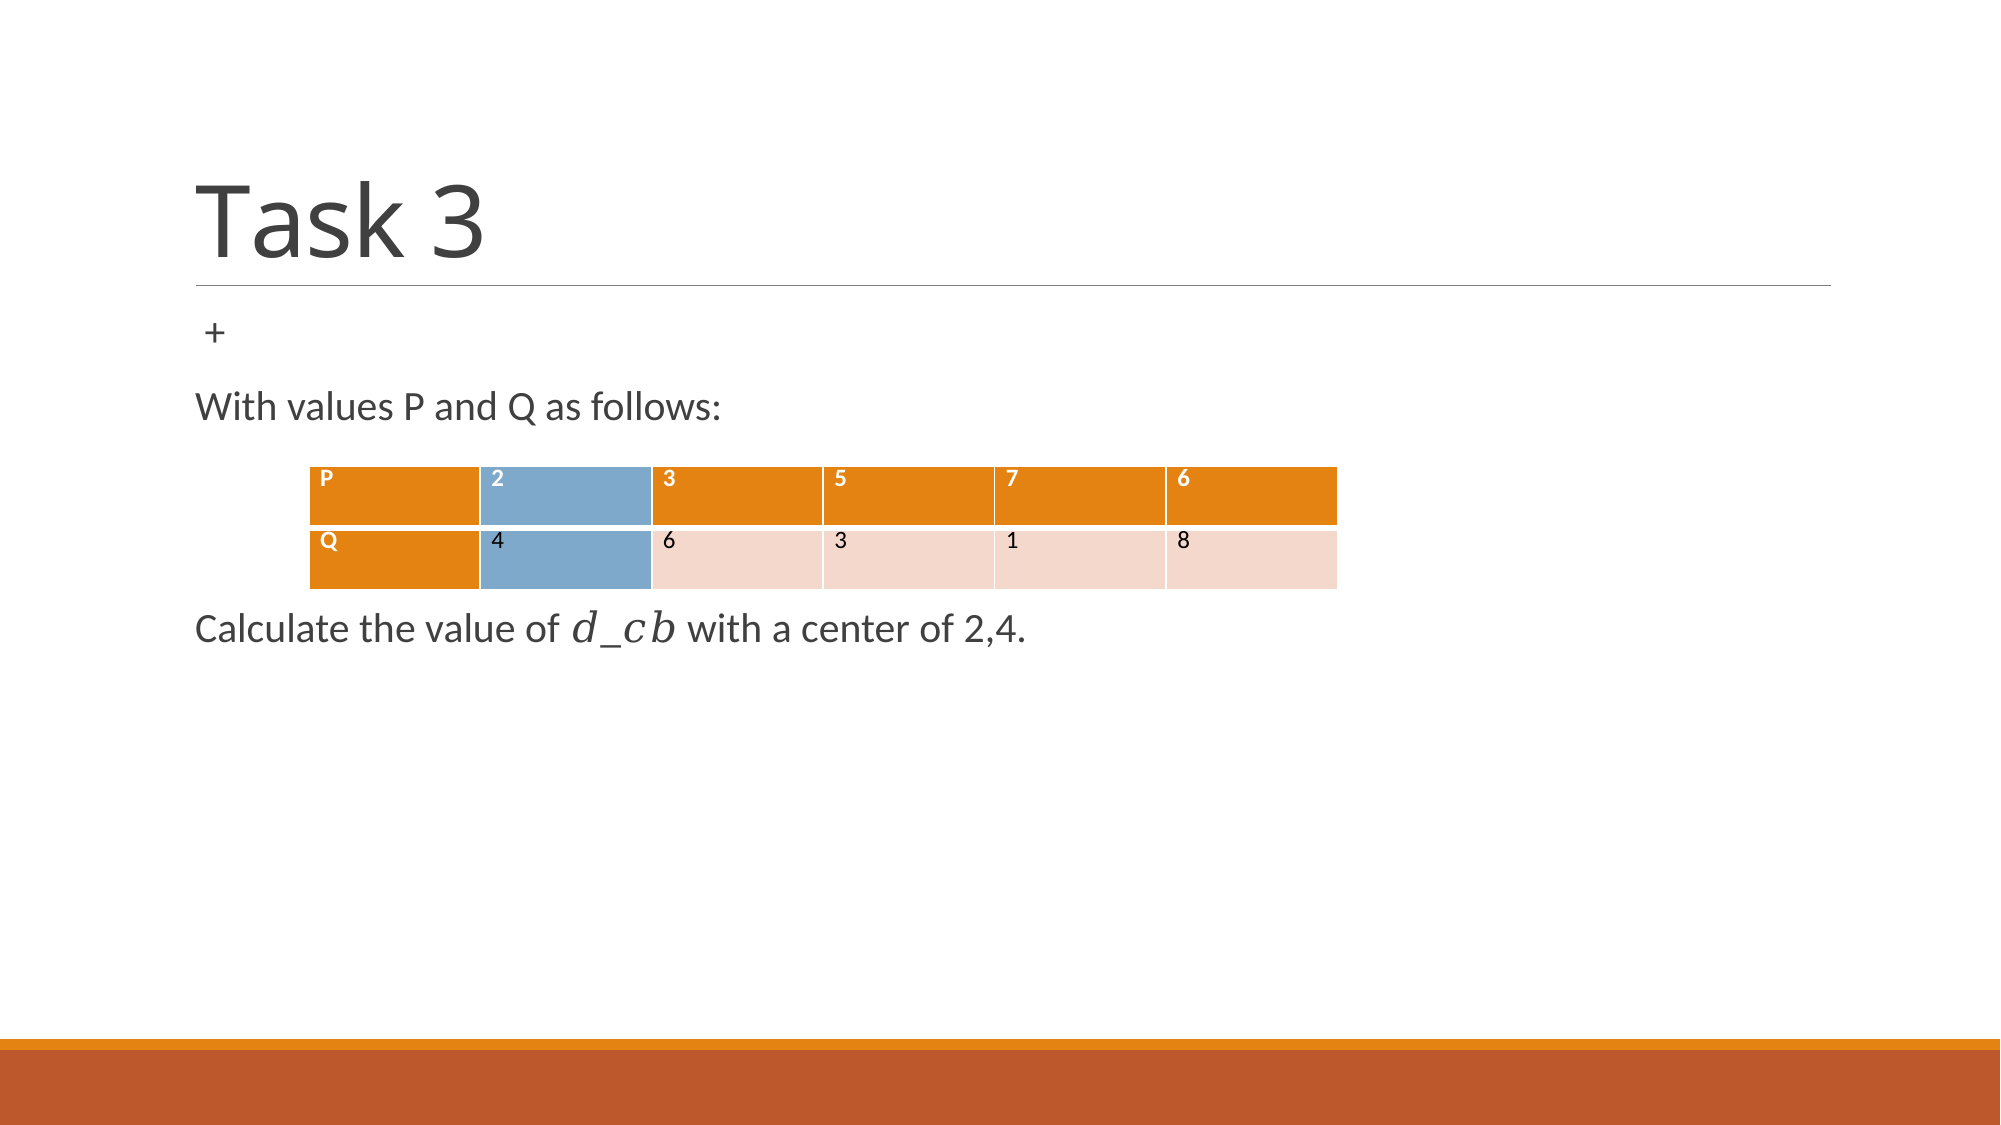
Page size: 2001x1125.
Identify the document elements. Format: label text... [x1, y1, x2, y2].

table_cell 3 [824, 531, 994, 589]
table_cell 4 [481, 531, 651, 589]
table_header P [310, 467, 479, 525]
table_header 2 [481, 467, 651, 525]
table_cell 1 [995, 531, 1165, 589]
title Task 3 [180, 47, 1830, 285]
table_cell 6 [653, 531, 822, 589]
table_header 6 [1167, 467, 1337, 525]
table_cell 8 [1167, 531, 1337, 589]
table_header 3 [653, 467, 822, 525]
table_cell Q [310, 531, 479, 589]
table_header 5 [824, 467, 994, 525]
table_header 7 [995, 467, 1165, 525]
